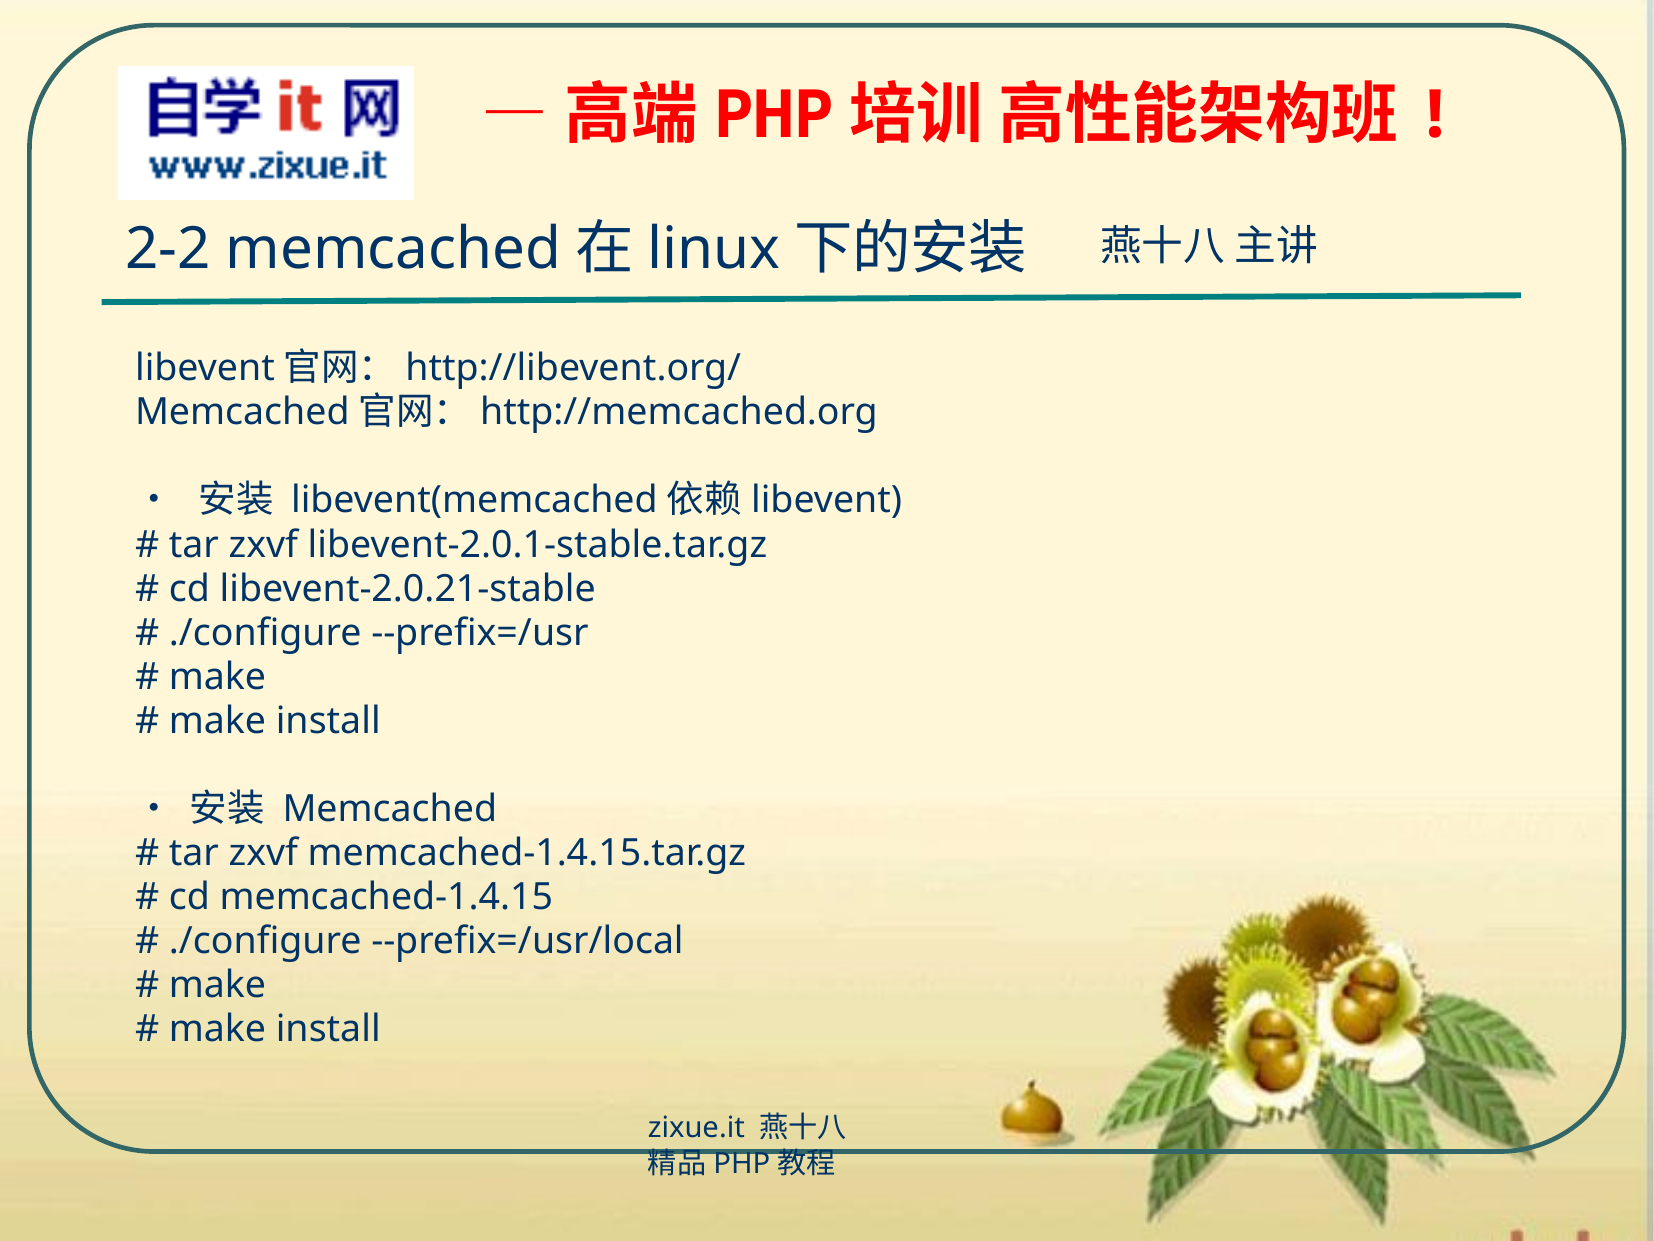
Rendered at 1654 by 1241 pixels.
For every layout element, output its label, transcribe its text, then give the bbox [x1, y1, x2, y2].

footer zixue.it 燕十八 精品PHP教程 [647, 1106, 1172, 1195]
picture [0, 0, 1654, 1241]
text_box 2-2 memcached在linux下的安装 [110, 206, 1057, 291]
text_box libevent官网：http://libevent.org/ Memcached官网：http://memcached.org • 安装 libevent(memcached依赖libevent) # tar zxvf libevent-2.0.1-stable.tar.gz # cd libevent-2.0.21-stable # ./configure --prefix=/usr # make # make install • 安装 Memcached # tar zxvf memcached-1.4.15.tar.gz # cd memcached-1.4.15 # ./configure --prefix=/usr/local # make # make install [120, 338, 1440, 1058]
